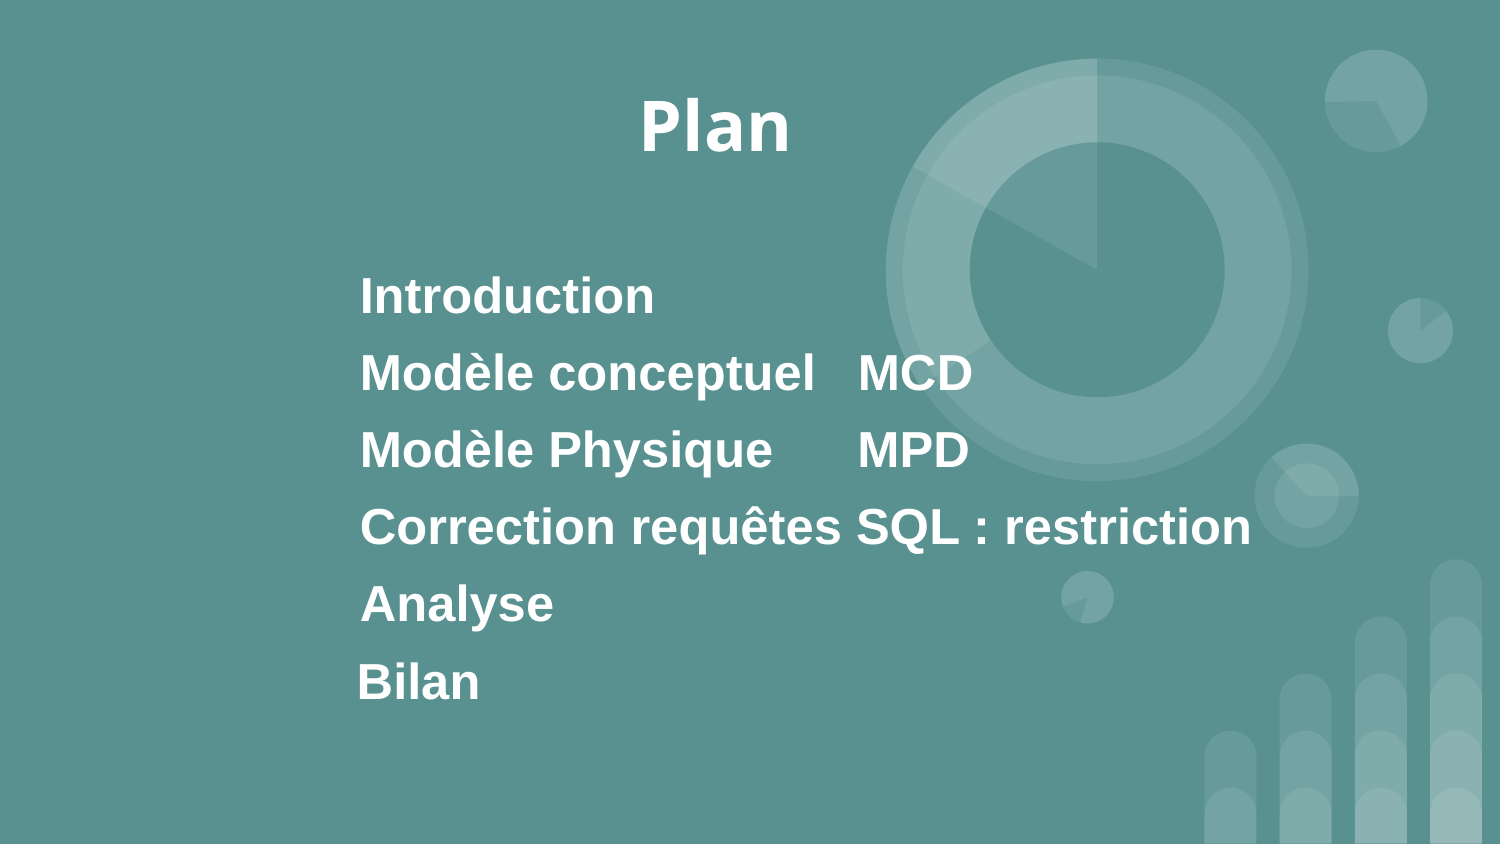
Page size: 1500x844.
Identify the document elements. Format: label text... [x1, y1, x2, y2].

list Introduction Modèle conceptuel MCD Modèle Physique MPD Correction requêtes SQL : restriction Analyse Bilan [257, 191, 1280, 798]
title Plan [380, 66, 1079, 191]
